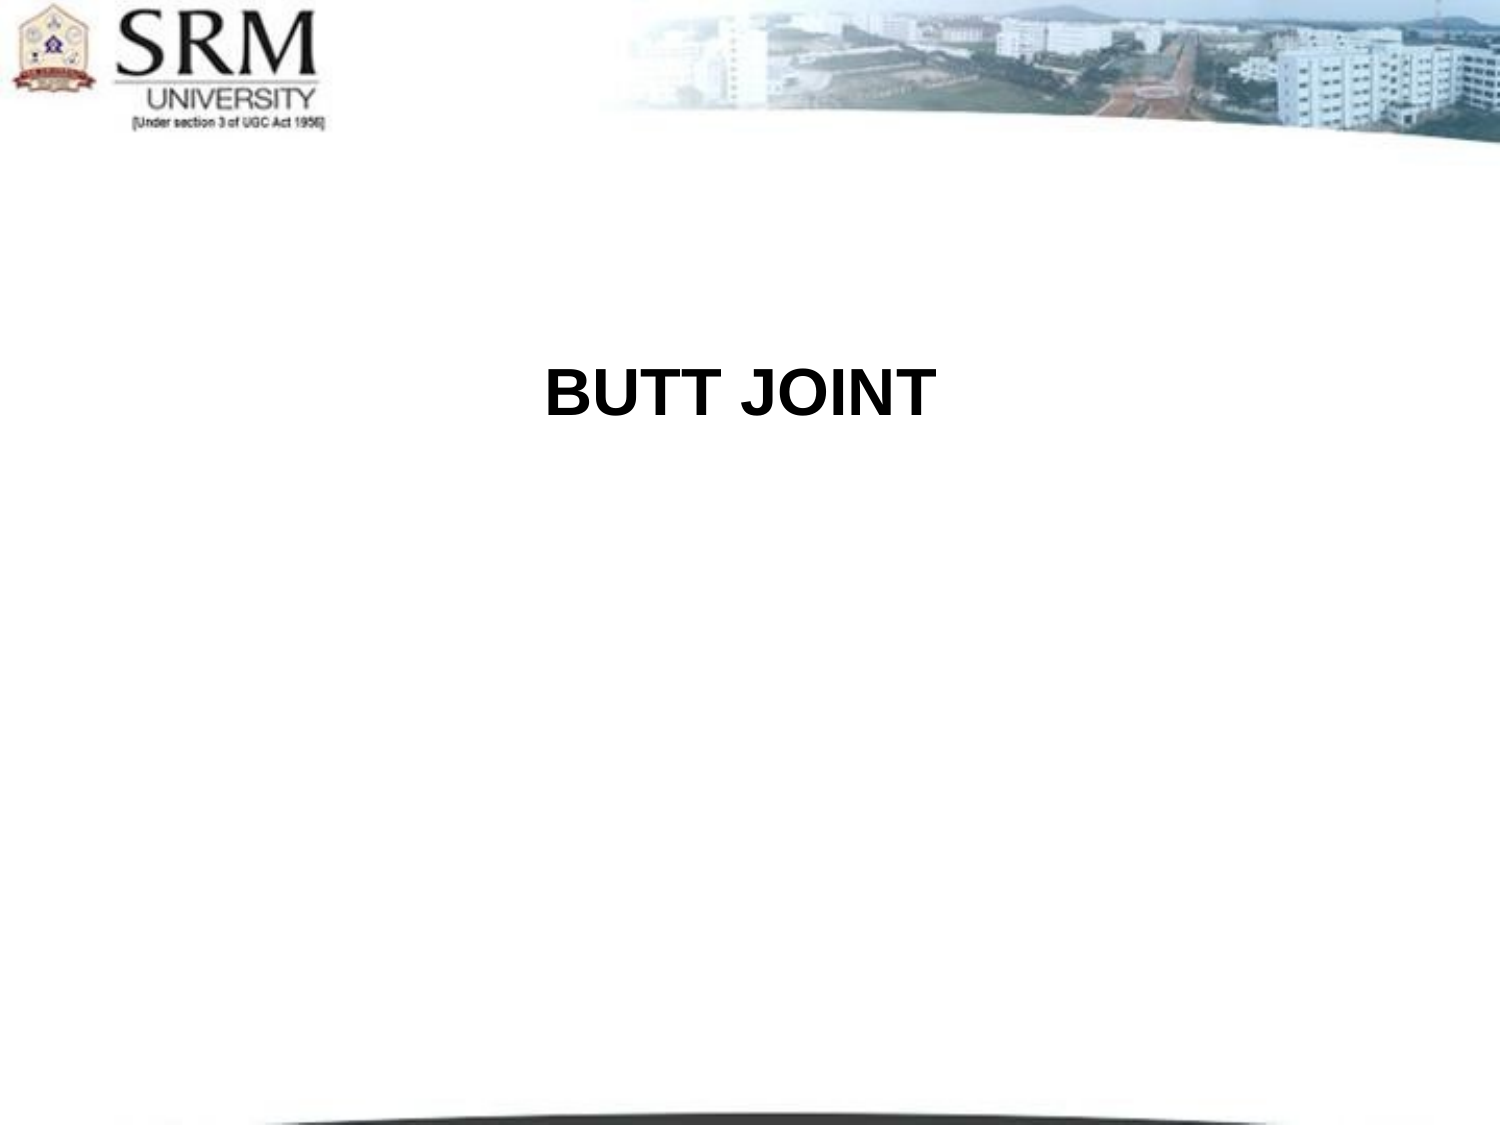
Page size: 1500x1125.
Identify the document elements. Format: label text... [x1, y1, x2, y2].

title BUTT JOINT [112, 348, 1388, 537]
picture [0, 0, 1500, 1125]
